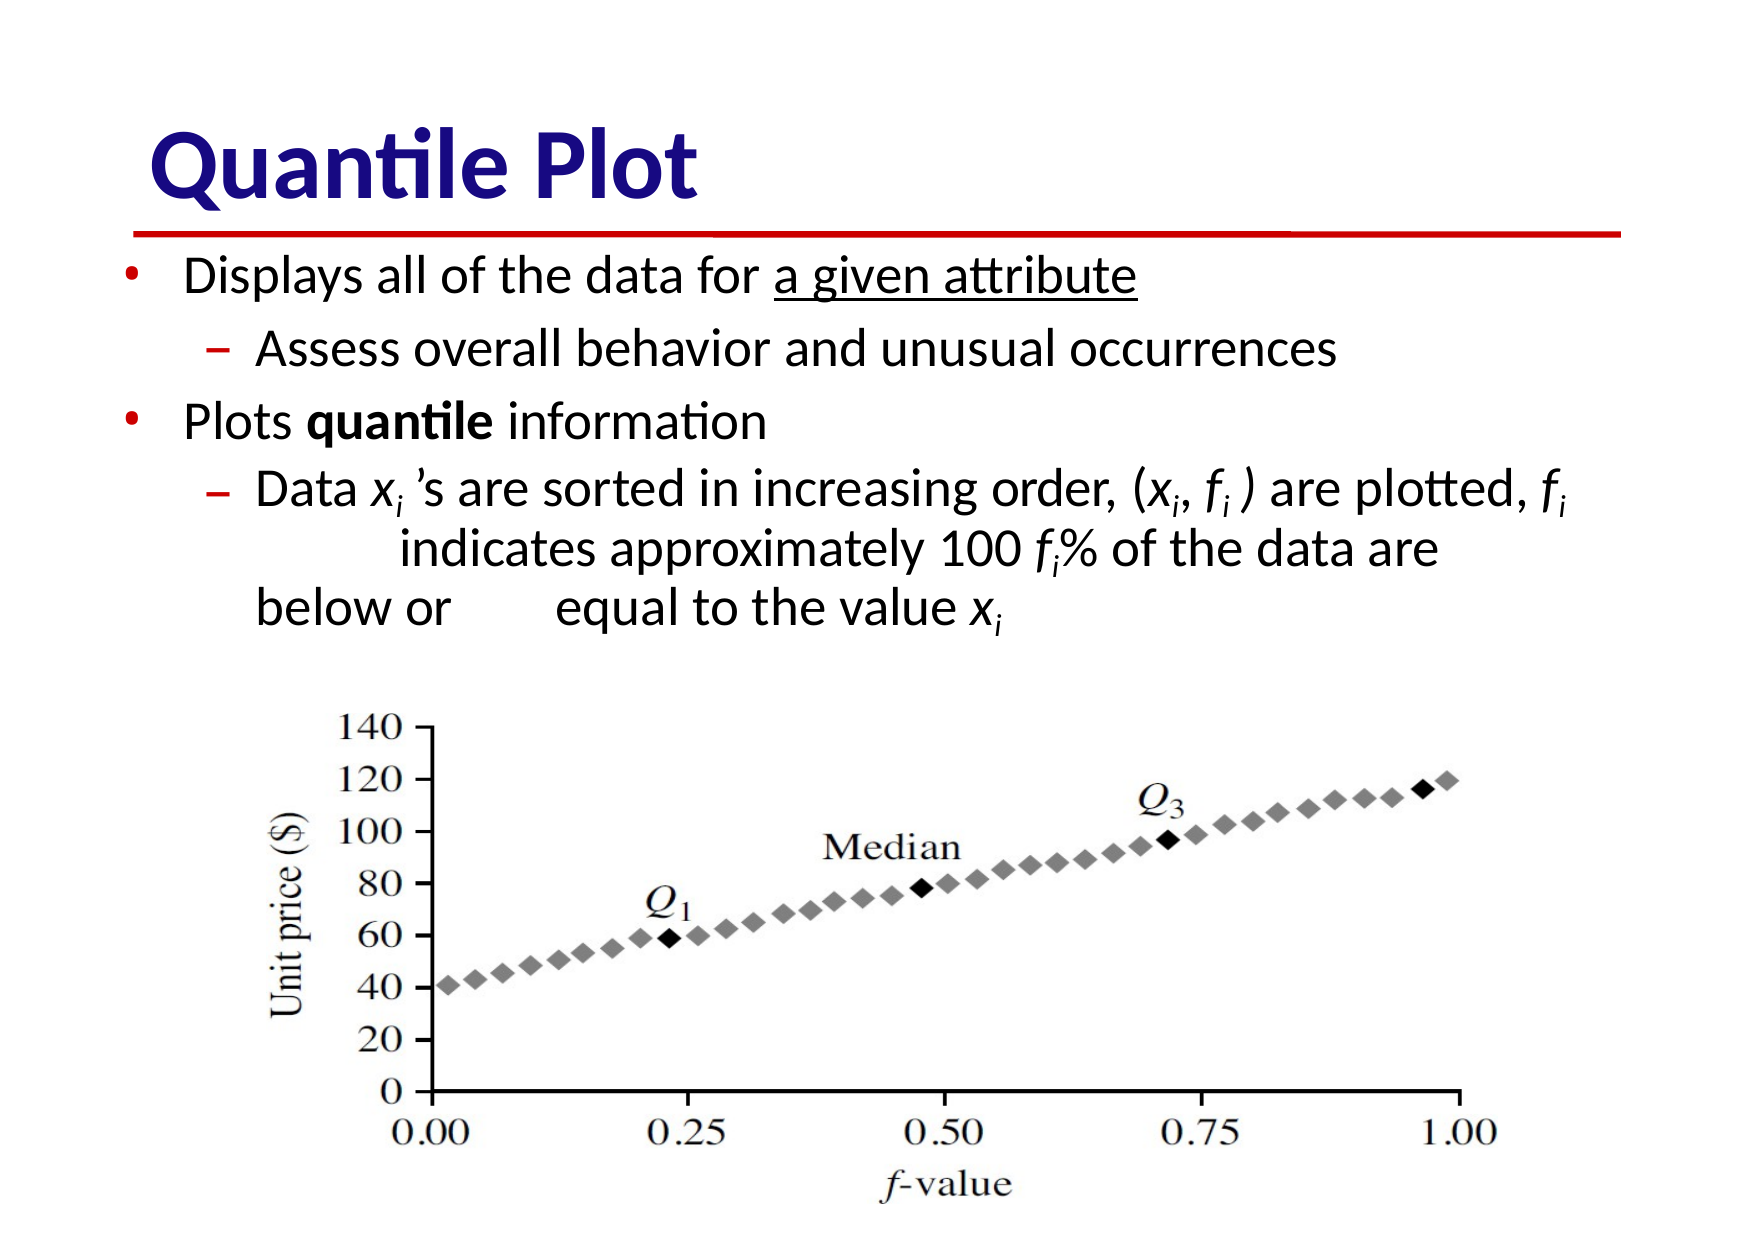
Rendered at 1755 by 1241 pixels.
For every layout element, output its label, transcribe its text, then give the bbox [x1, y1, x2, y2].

picture [266, 713, 1498, 1204]
text_box Displays all of the data for a given attribute Assess overall behavior and unusual occurrences Plots quantile information Data xi ’s are sorted in increasing order, (xi, fi ) are plotted, fi indicates approximately 100 fi% of the data are below or equal to the value xi [112, 230, 1592, 644]
title Quantile Plot [146, 95, 705, 230]
